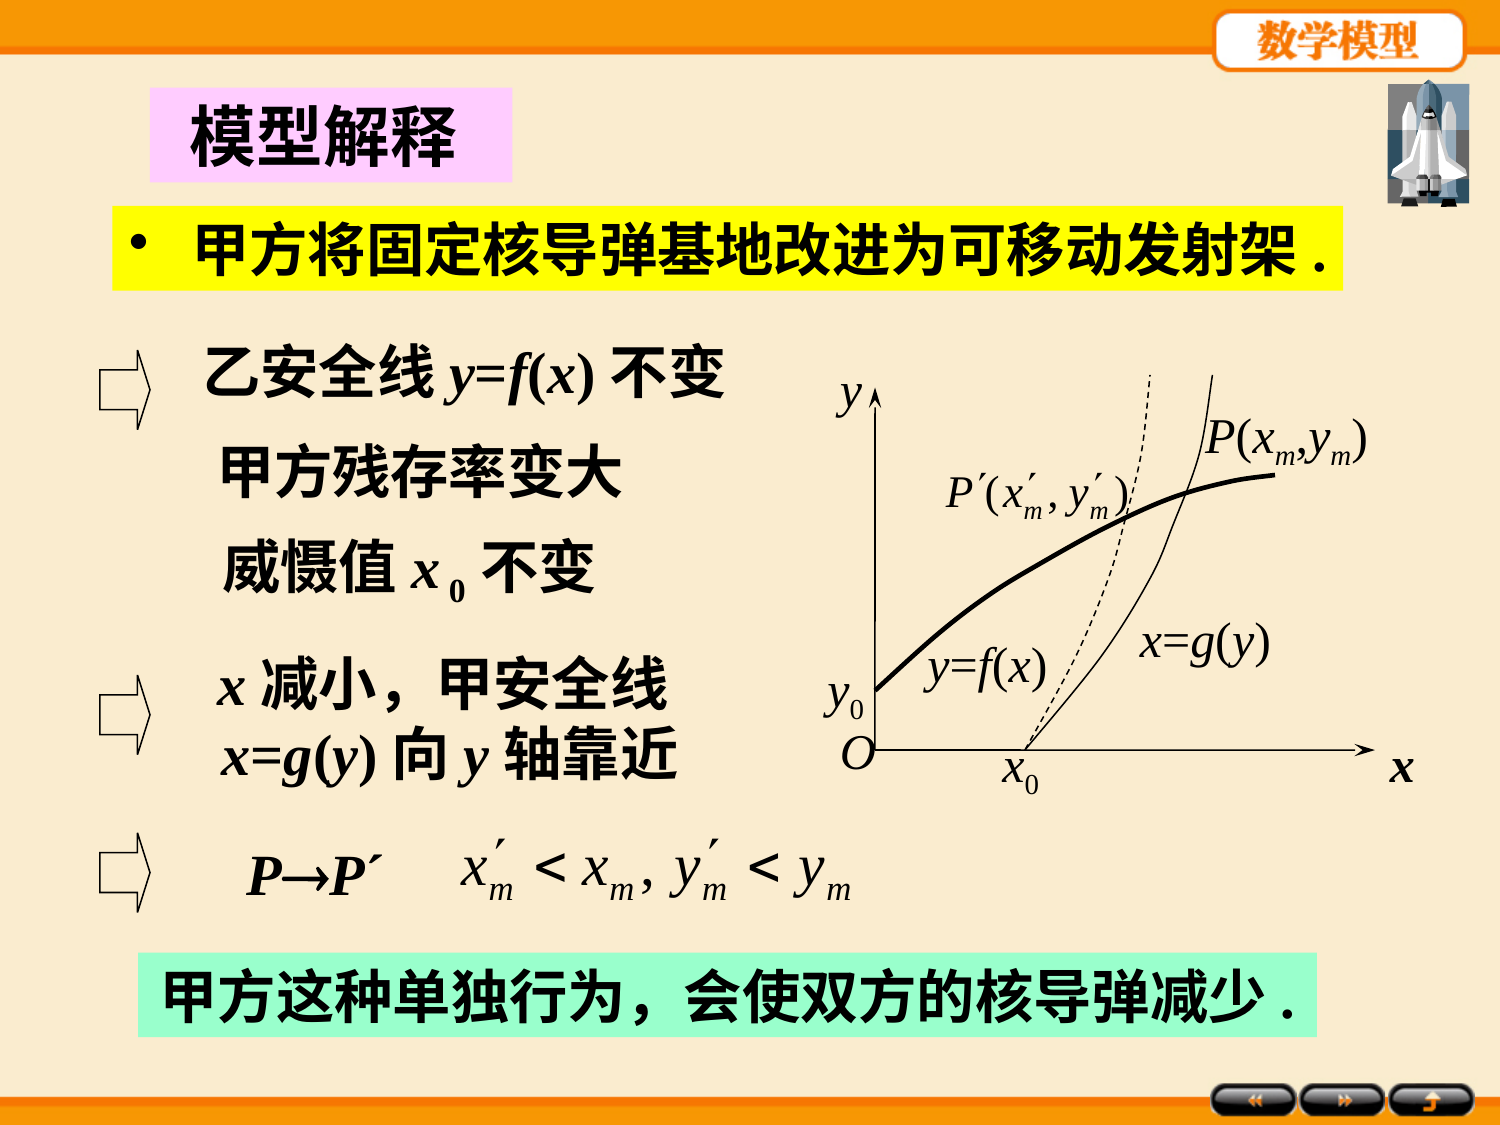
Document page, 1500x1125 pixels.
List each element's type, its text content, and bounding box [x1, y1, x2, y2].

text_box 乙安全线y=f(x)不变 [187, 327, 742, 413]
text_box 甲方这种单独行为，会使双方的核导弹减少. [138, 952, 1317, 1038]
text_box [99, 675, 151, 755]
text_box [449, 825, 863, 916]
text_box [99, 350, 151, 430]
text_box 甲方残存率变大 [201, 427, 639, 513]
text_box PP´ [232, 829, 400, 915]
text_box 甲方将固定核导弹基地改进为可移动发射架. [112, 205, 1344, 291]
picture [0, 0, 1500, 1125]
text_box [937, 462, 1138, 531]
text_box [812, 349, 1488, 801]
text_box 模型解释 [149, 87, 513, 183]
text_box 威慑值x 0不变 [207, 522, 612, 617]
text_box x减小，甲安全线x=g(y)向y轴靠近 [187, 640, 713, 795]
text_box [99, 832, 151, 913]
